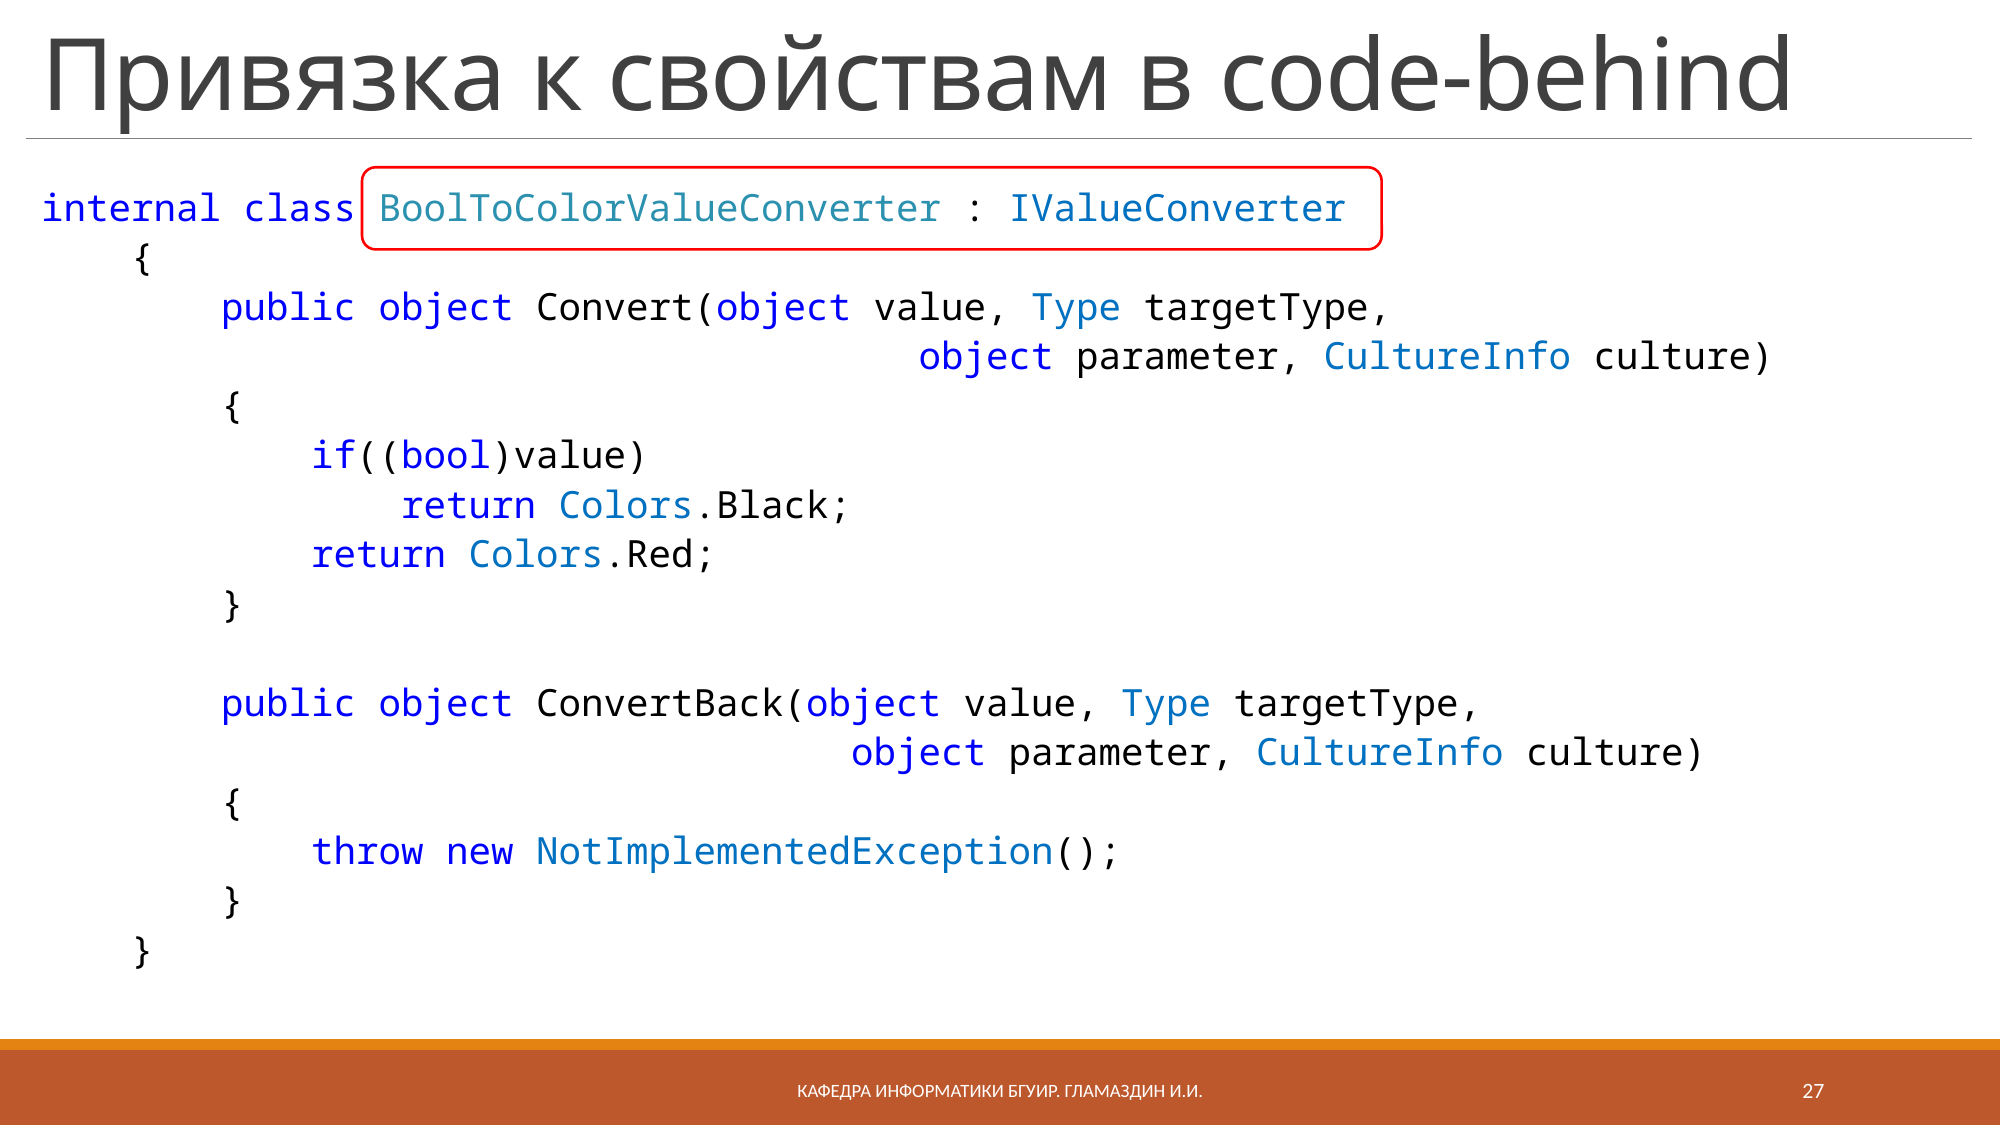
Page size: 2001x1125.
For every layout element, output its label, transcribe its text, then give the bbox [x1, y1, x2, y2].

title Привязка к свойствам в code-behind [25, 14, 1972, 139]
slide_number 27 [1624, 1059, 1840, 1120]
text_box [360, 165, 1384, 251]
list internal class BoolToColorValueConverter : IValueConverter { public object Convert(object value, Type targetType, object parameter, CultureInfo culture) { if((bool)value) return Colors.Black; return Colors.Red; } public object ConvertBack(object value, Type targetType, object parameter, CultureInfo culture) { throw new NotImplementedException(); } } [25, 171, 1972, 1034]
footer Кафедра информатики бгуир. Гламаздин И.и. [604, 1059, 1396, 1120]
